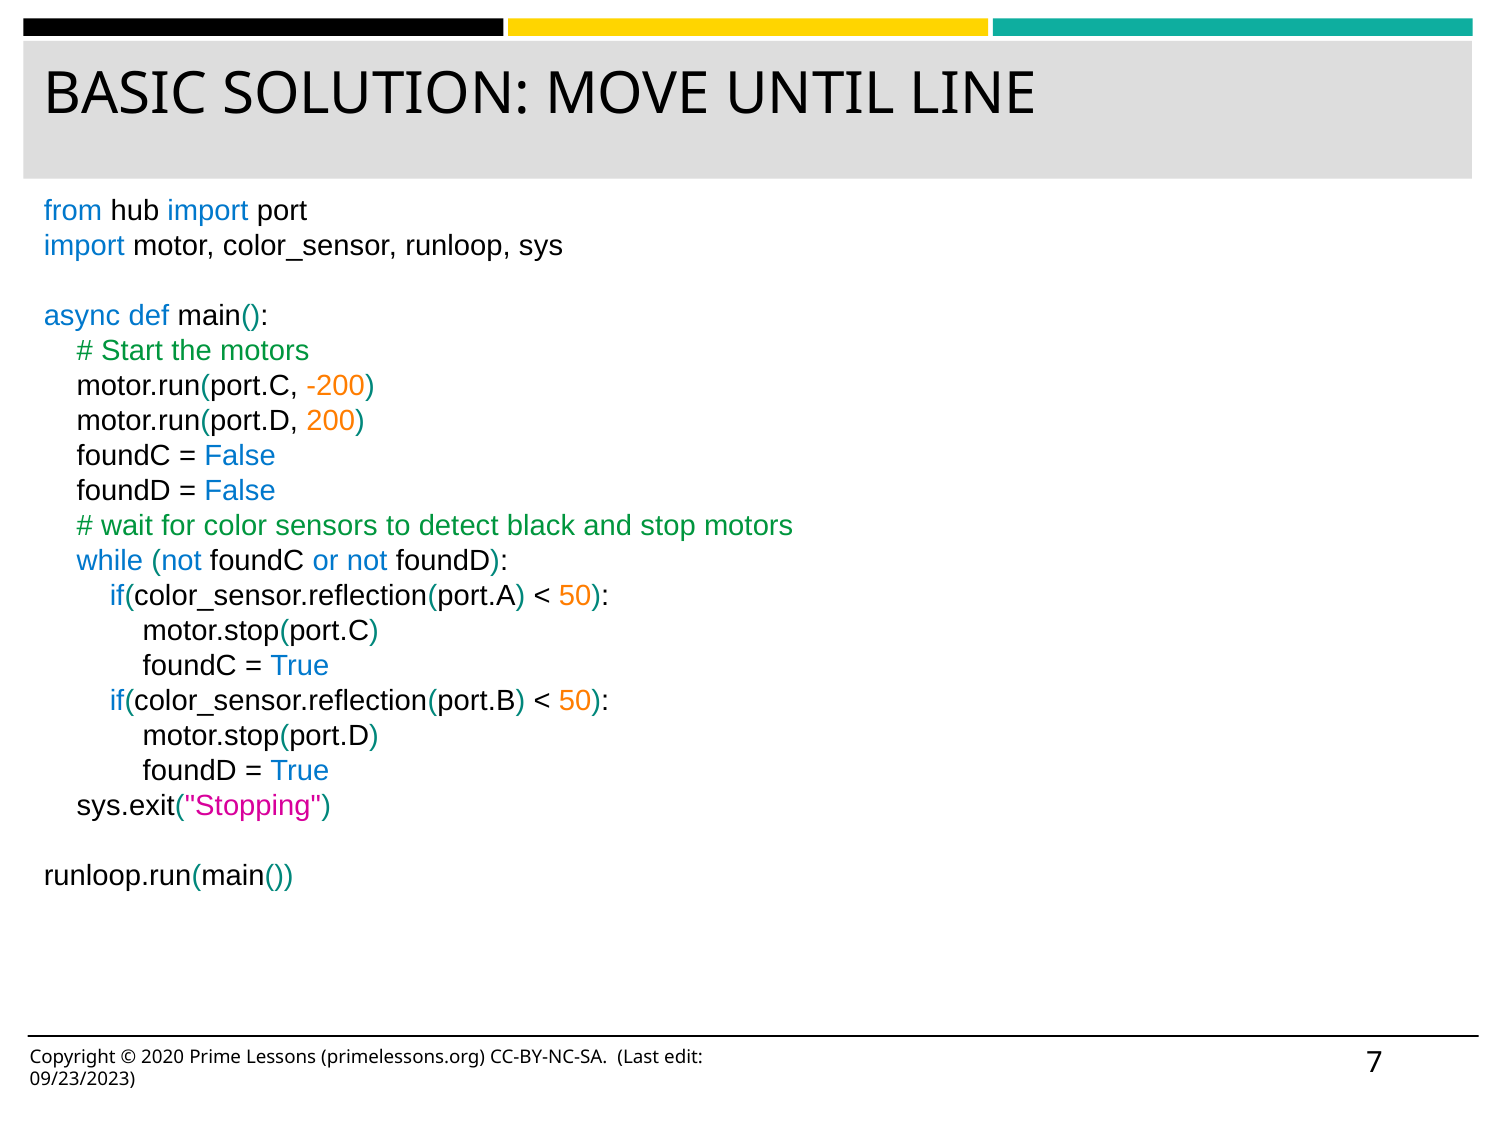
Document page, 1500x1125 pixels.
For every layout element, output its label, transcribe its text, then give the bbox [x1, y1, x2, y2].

footer Copyright © 2020 Prime Lessons (primelessons.org) CC-BY-NC-SA. (Last edit: 09/23/2023) [14, 1036, 814, 1097]
text_box from hub import port import motor, color_sensor, runloop, sys async def main(): # Start the motors motor.run(port.C, -200) motor.run(port.D, 200) foundC = False foundD = False # wait for color sensors to detect black and stop motors while (not foundC or not foundD): if(color_sensor.reflection(port.A) < 50): motor.stop(port.C) foundC = True if(color_sensor.reflection(port.B) < 50): motor.stop(port.D) foundD = True sys.exit("Stopping") runloop.run(main()) [28, 184, 1295, 899]
title BASIC SOLUTION: MOVE UNTIL LINE [28, 48, 1464, 172]
slide_number ‹#› [1351, 1036, 1478, 1097]
